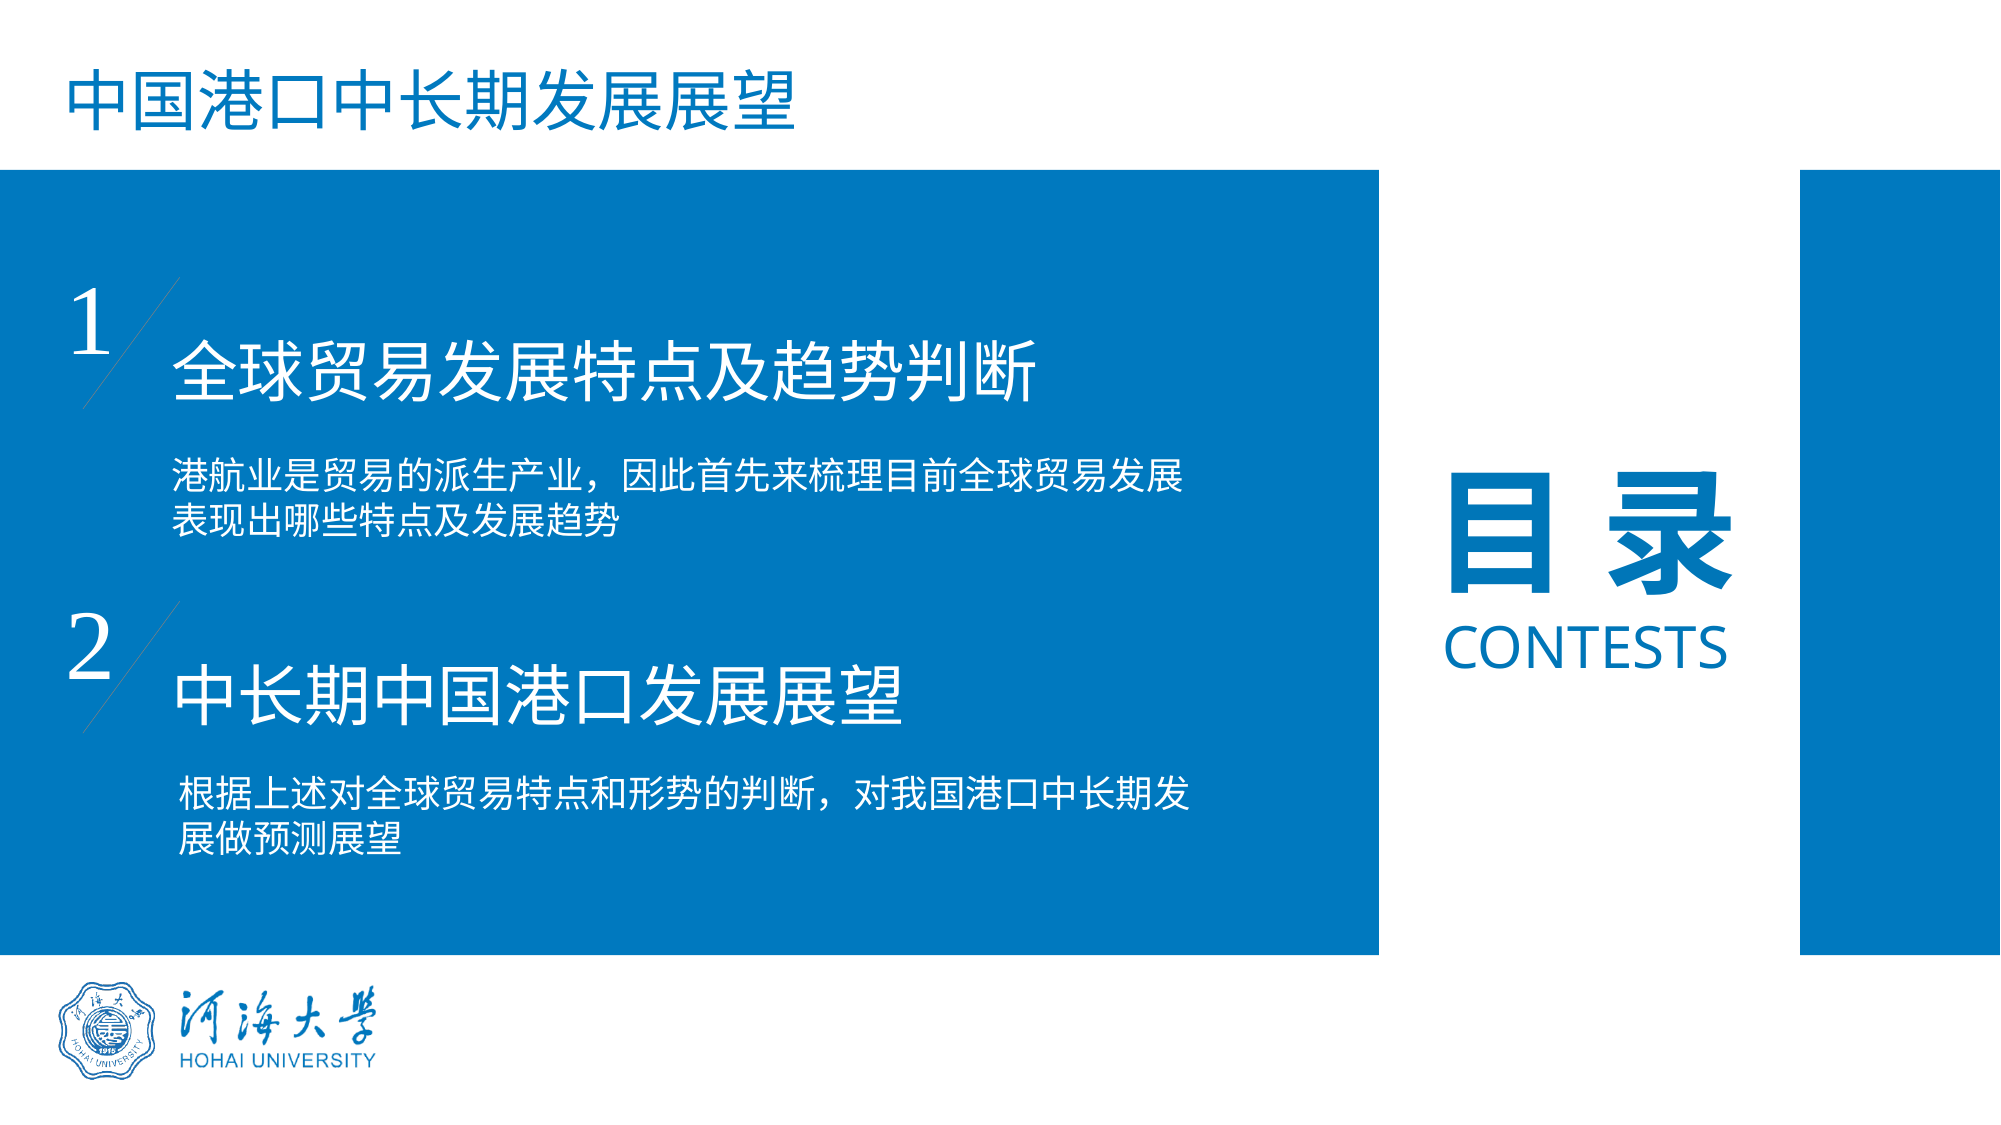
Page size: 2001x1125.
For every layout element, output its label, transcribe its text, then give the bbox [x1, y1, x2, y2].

text_box 目 录 CONTESTS [1388, 454, 1783, 671]
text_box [49, 972, 412, 1088]
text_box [50, 247, 1135, 419]
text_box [50, 571, 1058, 743]
text_box 港航业是贸易的派生产业，因此首先来梳理目前全球贸易发展表现出哪些特点及发展趋势 [156, 444, 1210, 550]
text_box [1799, 169, 2000, 956]
text_box 中国港口中长期发展展望 [49, 51, 1006, 147]
text_box [0, 169, 1380, 956]
text_box 根据上述对全球贸易特点和形势的判断，对我国港口中长期发展做预测展望 [163, 762, 1211, 868]
